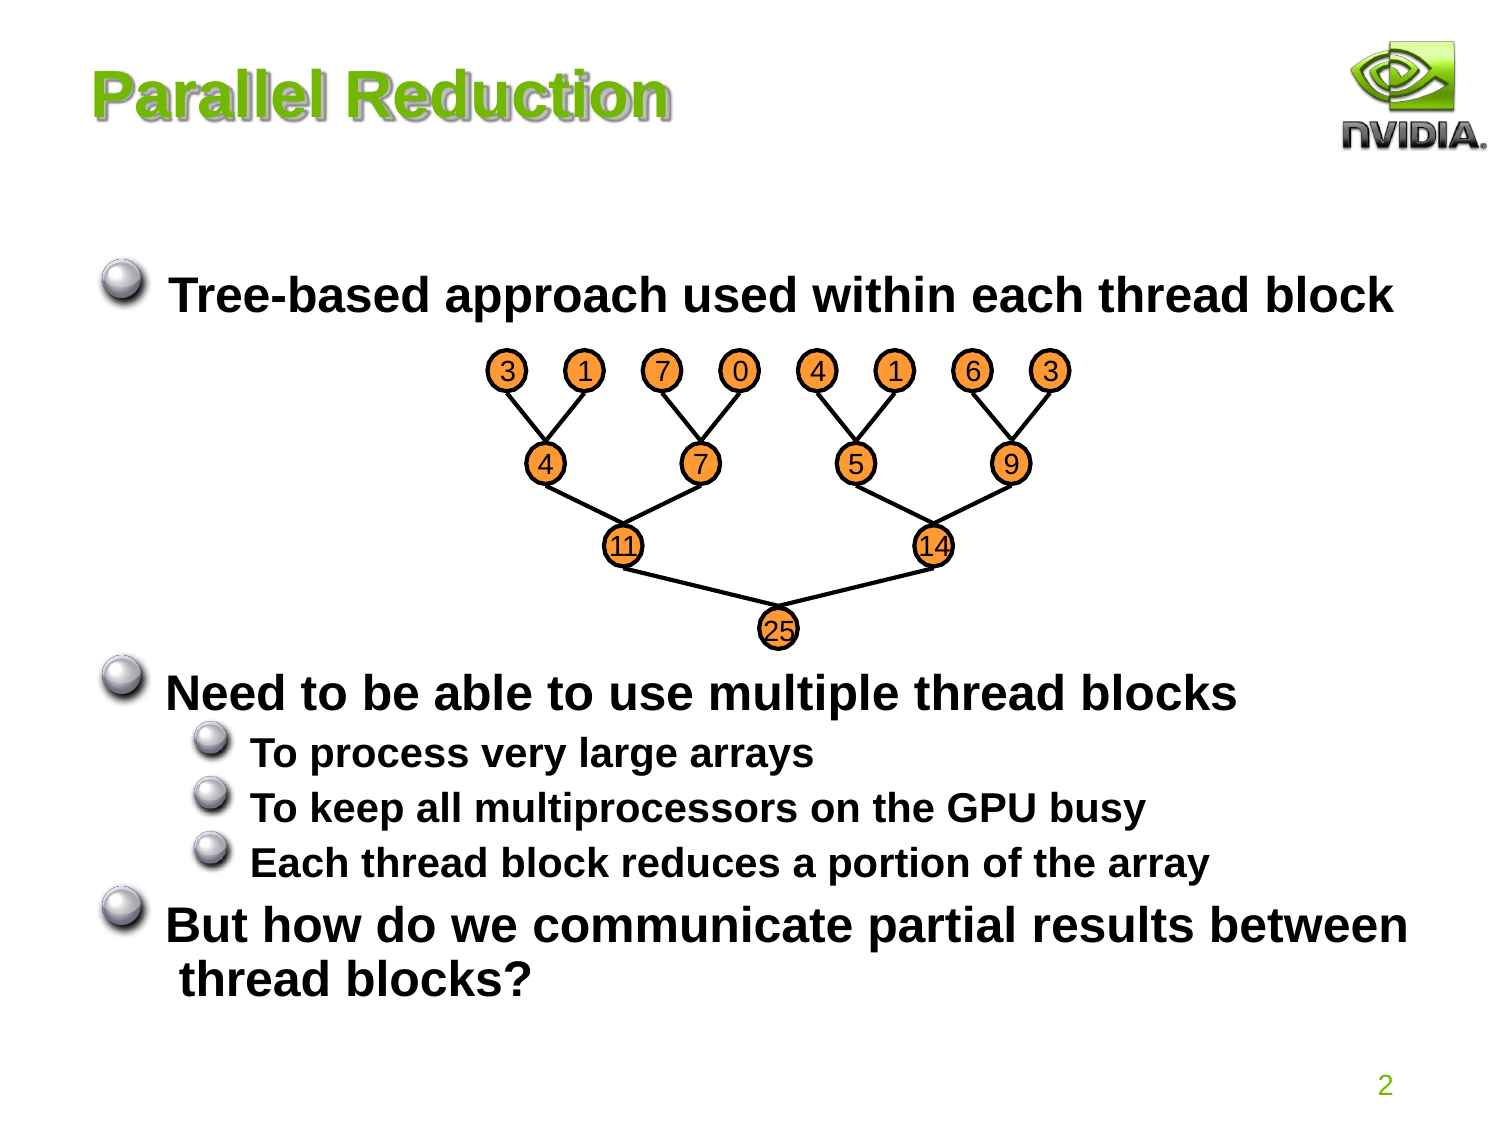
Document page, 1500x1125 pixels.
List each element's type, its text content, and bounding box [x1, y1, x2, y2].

text_box [526, 442, 535, 459]
text_box [884, 388, 905, 392]
text_box [574, 388, 595, 392]
text_box [546, 442, 566, 485]
text_box [991, 442, 1001, 462]
text_box [720, 388, 738, 392]
text_box [652, 388, 672, 392]
text_box 9 [1001, 442, 1022, 480]
text_box [565, 388, 583, 392]
text_box [836, 446, 876, 485]
text_box [1052, 388, 1070, 392]
text_box [1040, 388, 1060, 392]
text_box [974, 388, 992, 392]
text_box 7 [690, 442, 712, 480]
picture [1328, 31, 1495, 161]
text_box [953, 388, 971, 392]
text_box 5 [846, 442, 867, 480]
text_box [526, 446, 565, 485]
text_box [836, 466, 855, 485]
text_box [586, 388, 604, 392]
text_box [867, 442, 876, 461]
text_box [681, 442, 690, 460]
text_box [807, 388, 828, 392]
text_box [875, 388, 893, 392]
text_box [1012, 467, 1031, 485]
text_box [991, 465, 1010, 485]
text_box [89, 646, 157, 709]
text_box [896, 388, 915, 392]
text_box [89, 877, 157, 940]
text_box [1030, 388, 1048, 392]
text_box [496, 388, 517, 392]
text_box 2 [1373, 1067, 1415, 1102]
text_box [681, 446, 721, 485]
text_box [681, 467, 700, 485]
text_box [1022, 442, 1031, 459]
text_box [991, 446, 1031, 485]
text_box Tree-based approach used within each thread block 3 1 7 0 4 1 6 3 [162, 260, 1400, 388]
text_box 11 14 25 Need to be able to use multiple thread blocks To process very large arrays To keep all multiprocessors on the GPU busy Each thread block reduces a portion of the array But how do we communicate partial results between thread blocks? [162, 525, 1411, 1007]
text_box [48, 31, 719, 140]
text_box [702, 465, 721, 485]
text_box [836, 442, 846, 461]
text_box [819, 388, 837, 392]
text_box [487, 388, 505, 392]
text_box [729, 388, 750, 392]
text_box [857, 466, 876, 485]
text_box [508, 388, 527, 392]
text_box [642, 388, 660, 392]
text_box [797, 388, 816, 392]
text_box [526, 468, 545, 485]
title Parallel Reduction [87, 48, 674, 239]
text_box 4 [535, 442, 557, 480]
text_box [89, 249, 157, 313]
text_box [712, 442, 721, 462]
text_box [962, 388, 983, 392]
text_box [741, 388, 760, 392]
text_box [664, 388, 682, 392]
